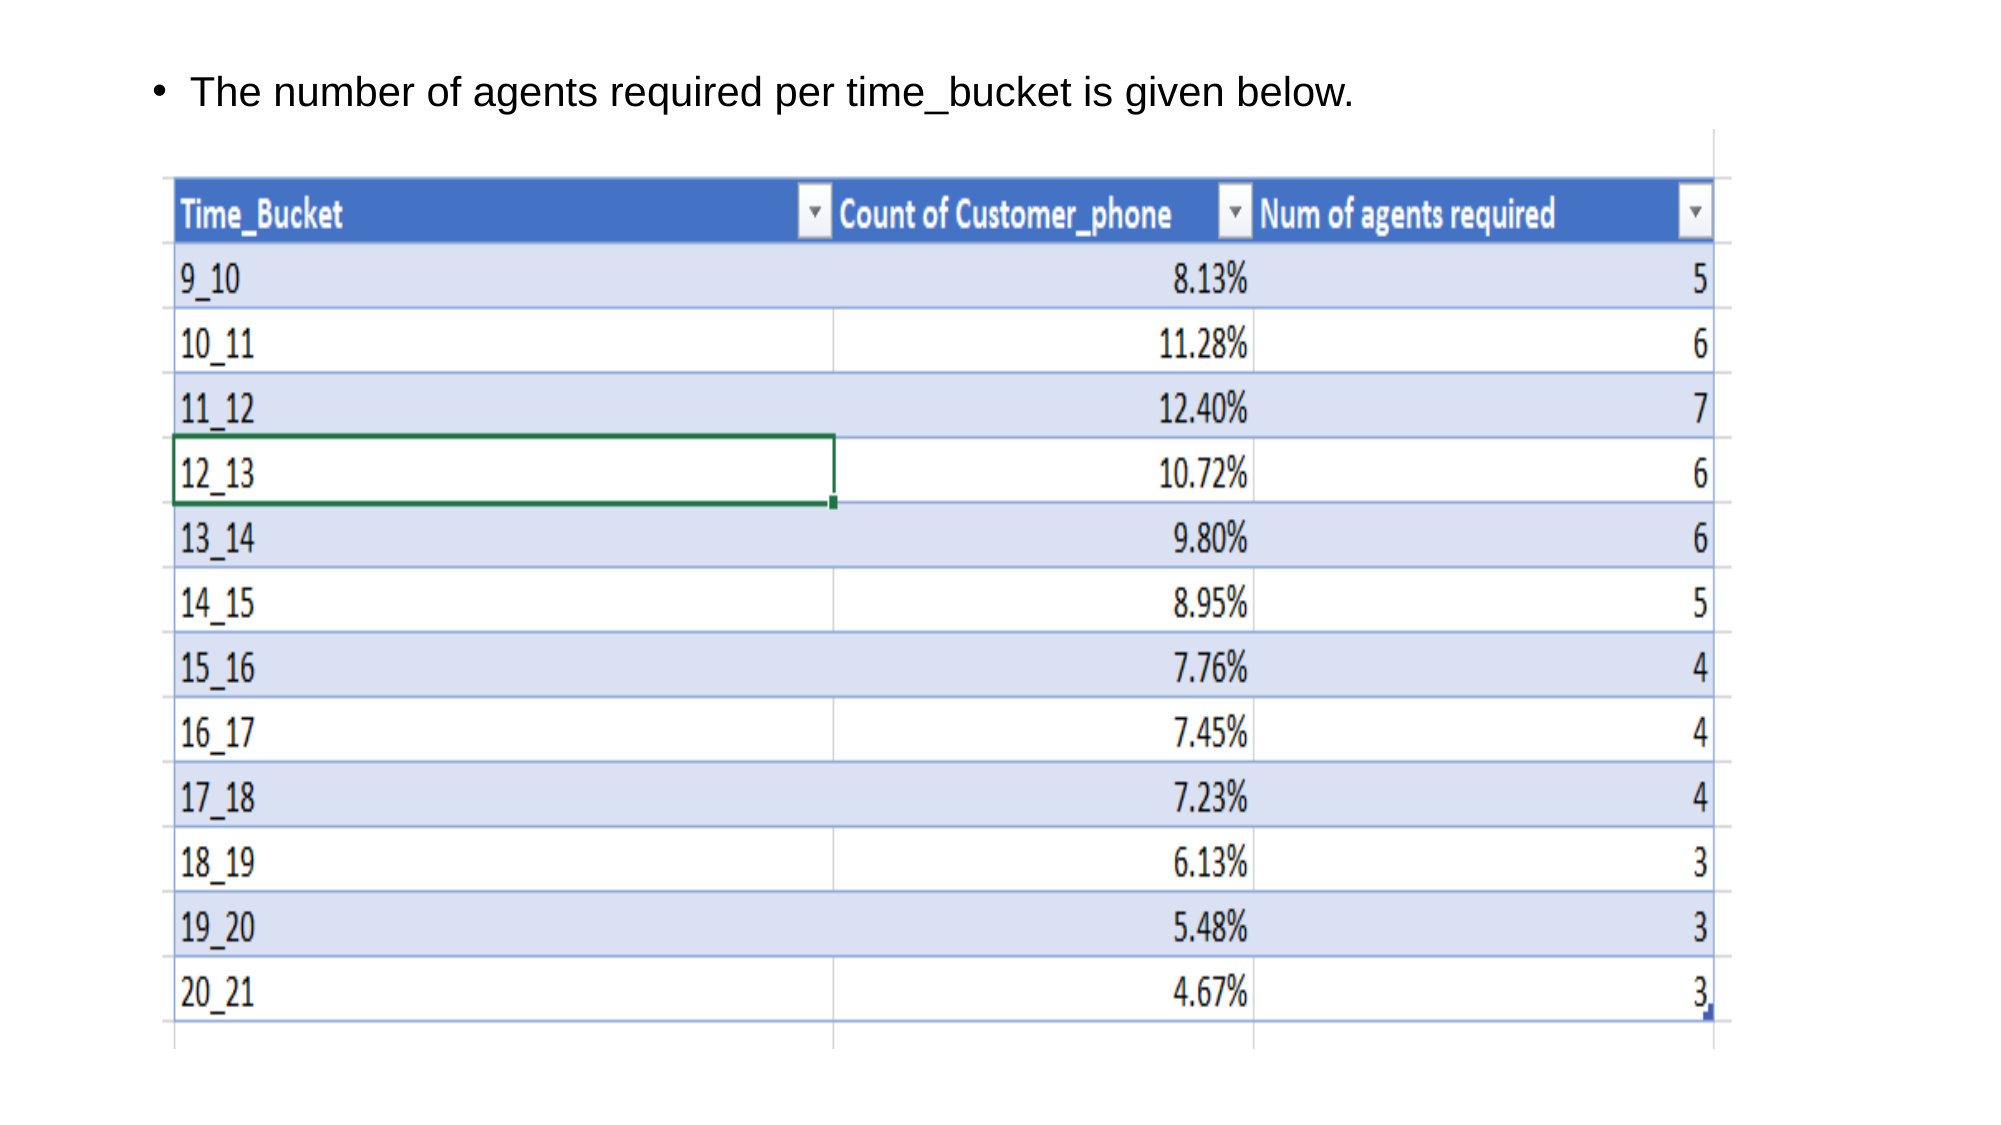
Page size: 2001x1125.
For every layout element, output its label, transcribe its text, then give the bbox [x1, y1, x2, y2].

picture [162, 129, 1732, 1049]
list The number of agents required per time_bucket is given below. [137, 62, 1863, 1014]
